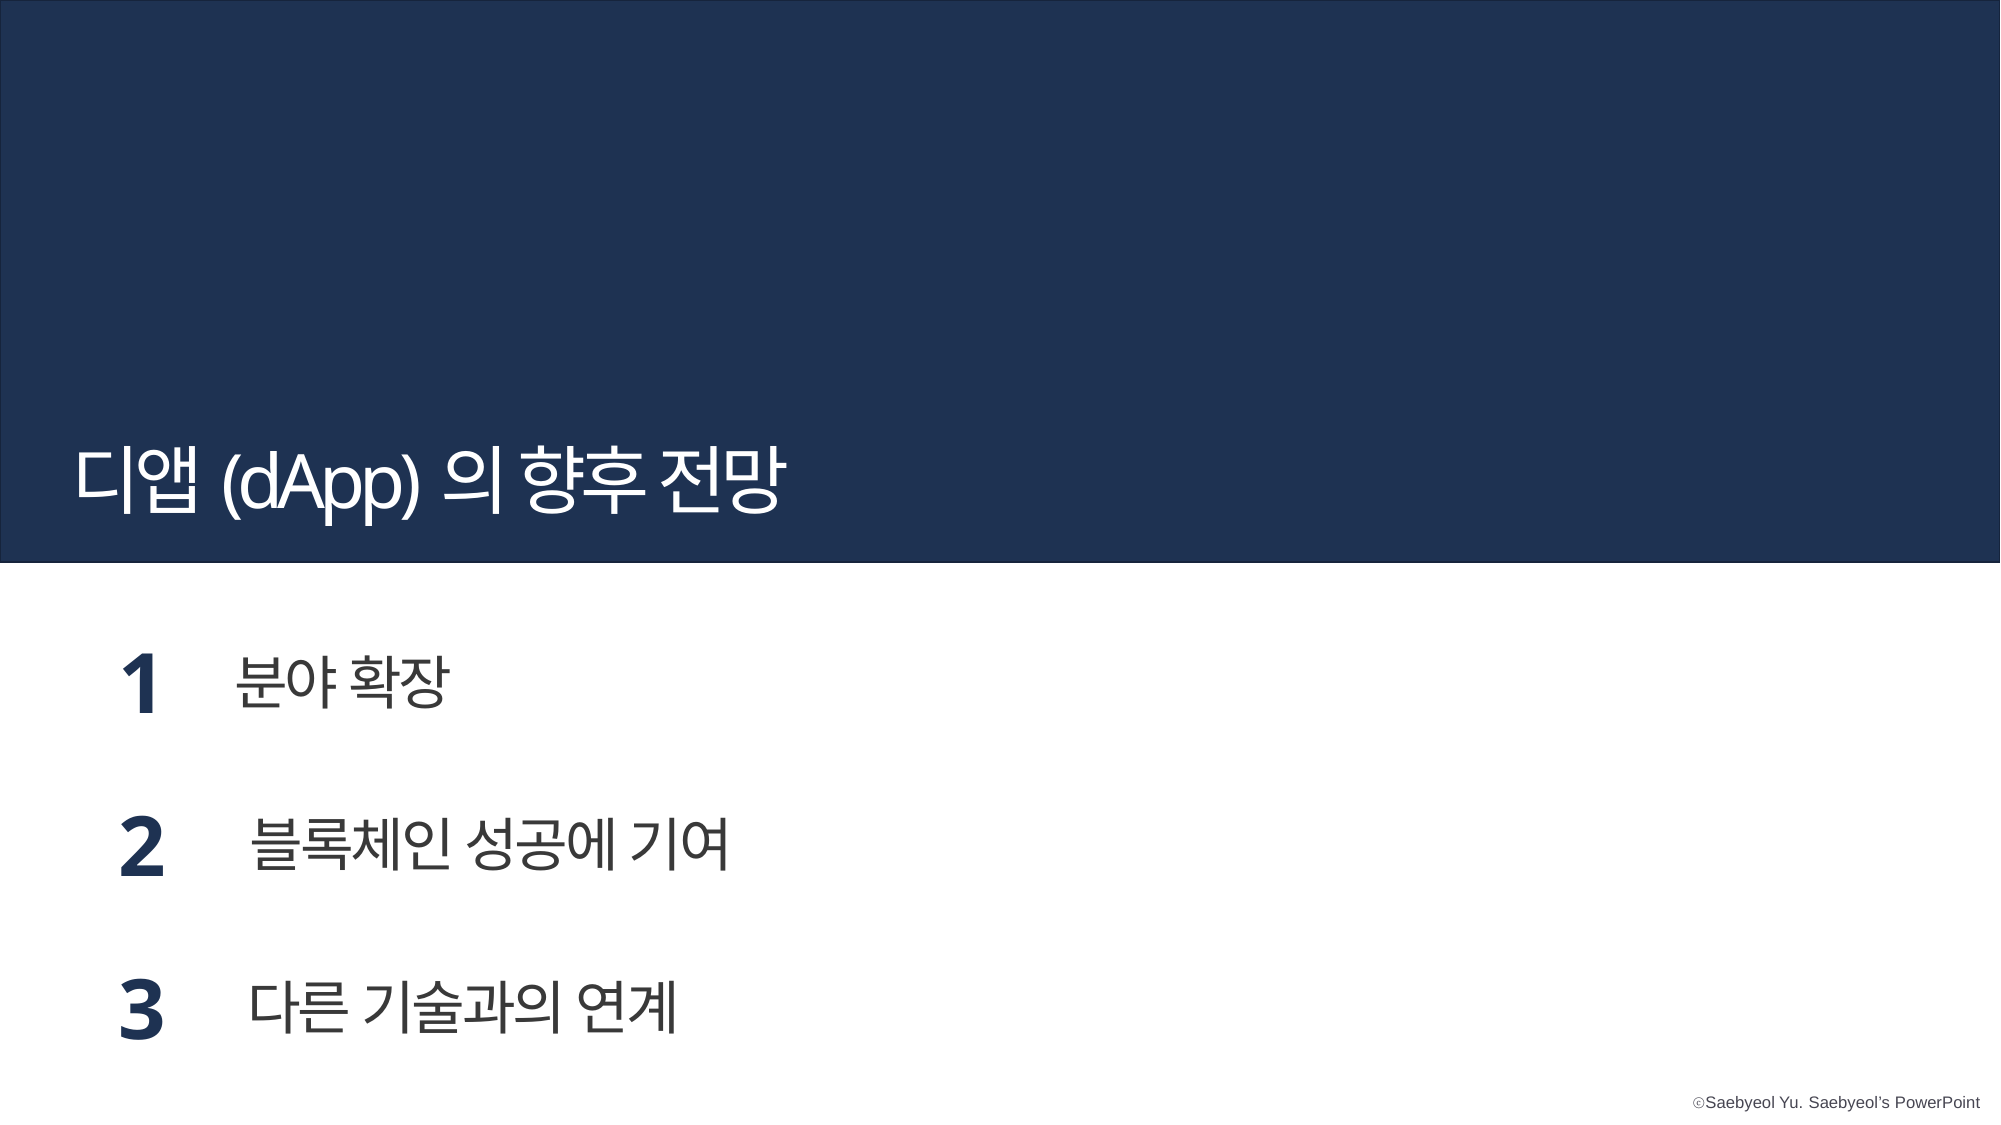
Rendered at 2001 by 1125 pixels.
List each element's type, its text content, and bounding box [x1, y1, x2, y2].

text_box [101, 785, 776, 902]
text_box 디앱(dApp)의 향후 전망 [57, 426, 805, 532]
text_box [101, 623, 479, 740]
text_box [0, 0, 2000, 563]
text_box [101, 948, 720, 1065]
